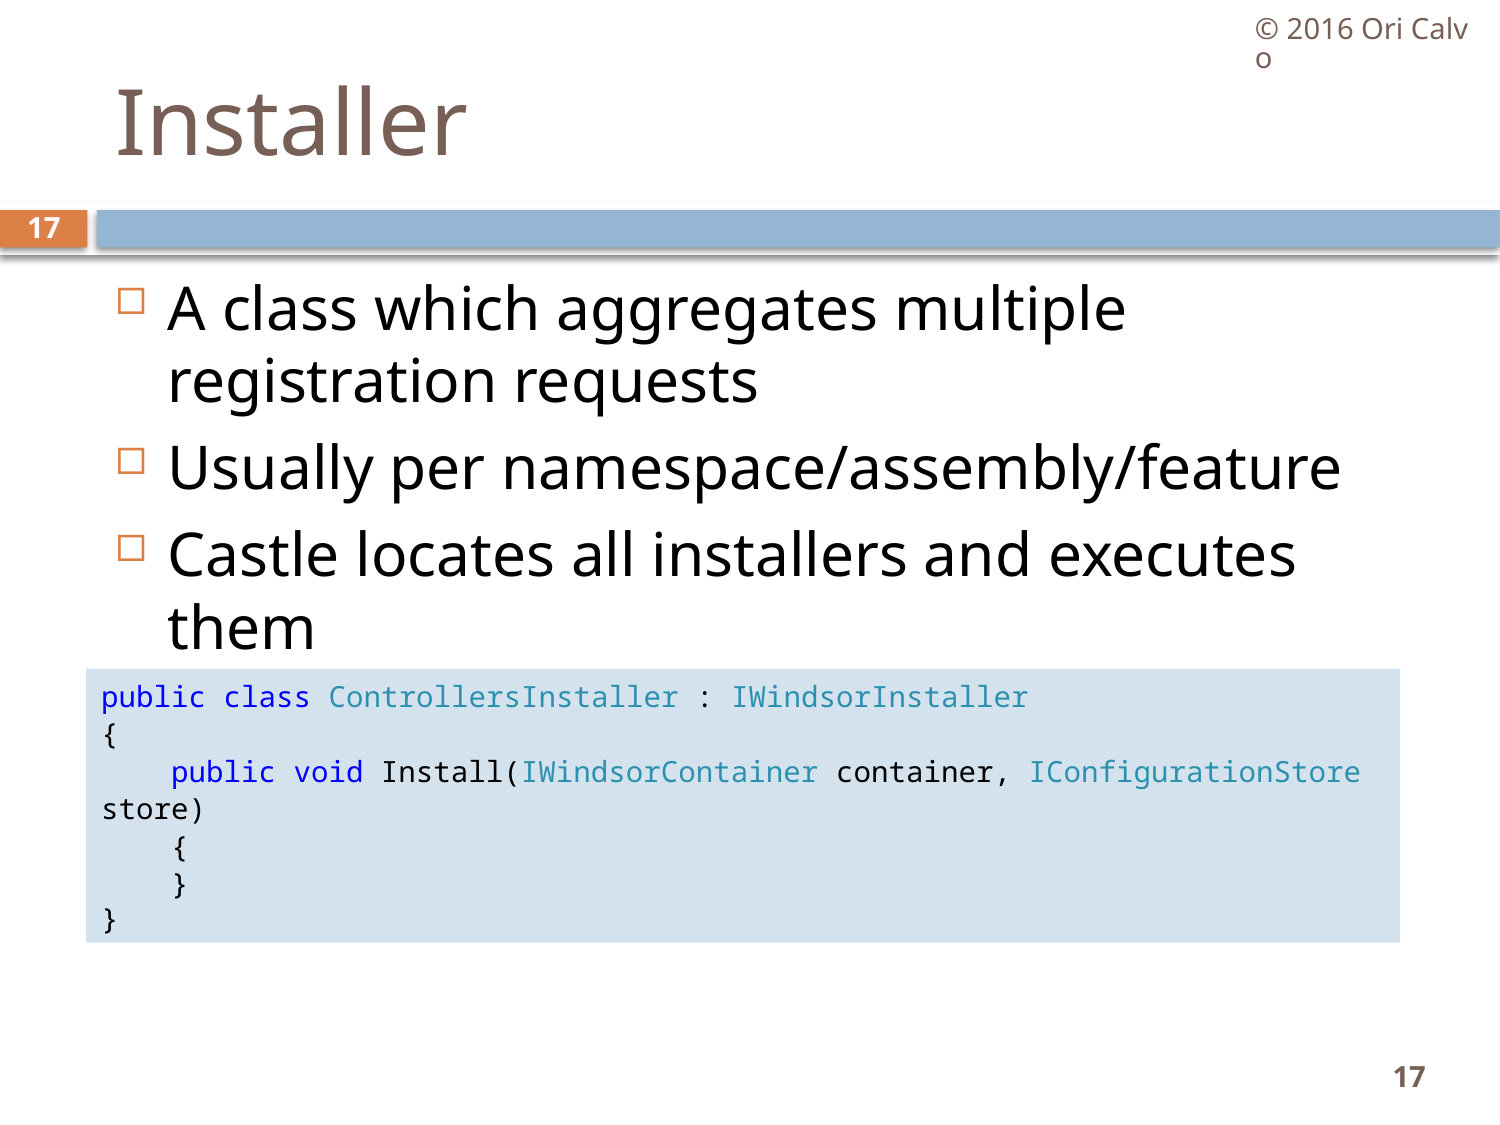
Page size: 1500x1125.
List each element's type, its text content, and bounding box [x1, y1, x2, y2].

text_box public class ControllersInstaller : IWindsorInstaller { public void Install(IWindsorContainer container, IConfigurationStore store) { } } [86, 668, 1401, 943]
slide_number 17 [0, 208, 88, 249]
title Installer [100, 37, 1438, 200]
list A class which aggregates multiple registration requests Usually per namespace/assembly/feature Castle locates all installers and executes them [100, 262, 1438, 1000]
footer © 2016 Ori Calvo [1240, 0, 1500, 60]
